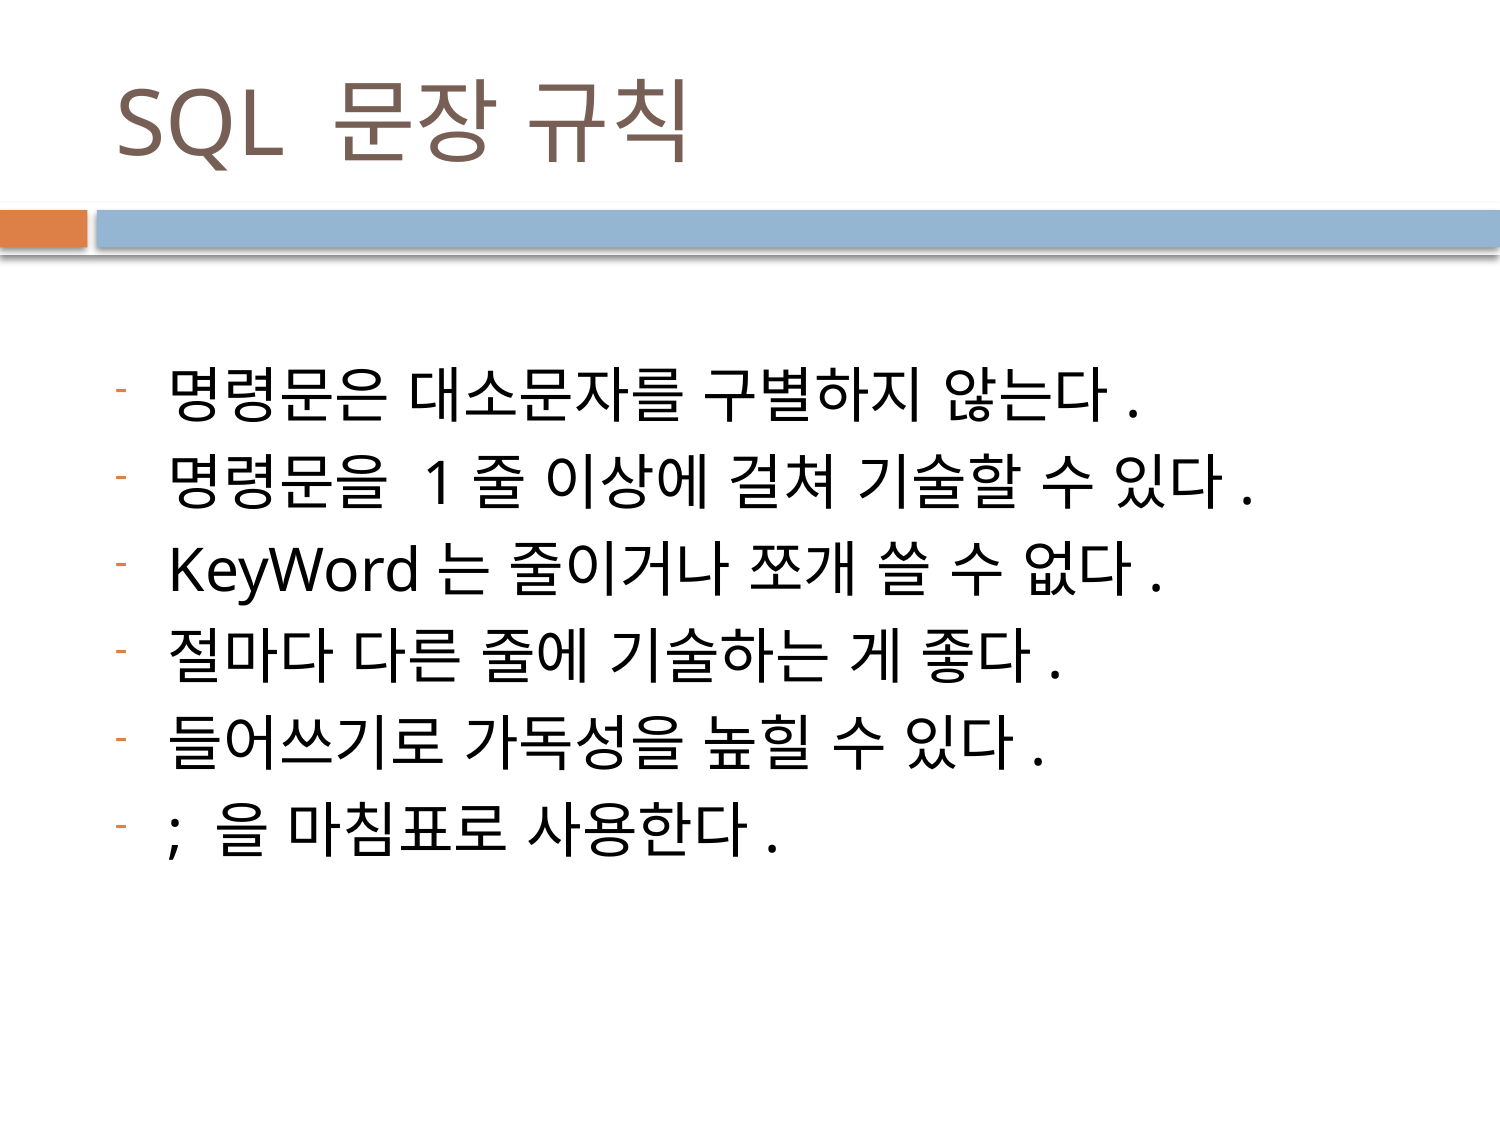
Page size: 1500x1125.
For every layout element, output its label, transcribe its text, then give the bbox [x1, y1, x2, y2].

title SQL 문장 규칙 [100, 37, 1438, 200]
list 명령문은 대소문자를 구별하지 않는다. 명령문을 1줄 이상에 걸쳐 기술할 수 있다. KeyWord는 줄이거나 쪼개 쓸 수 없다. 절마다 다른 줄에 기술하는 게 좋다. 들어쓰기로 가독성을 높힐 수 있다. ; 을 마침표로 사용한다. [100, 262, 1438, 1000]
